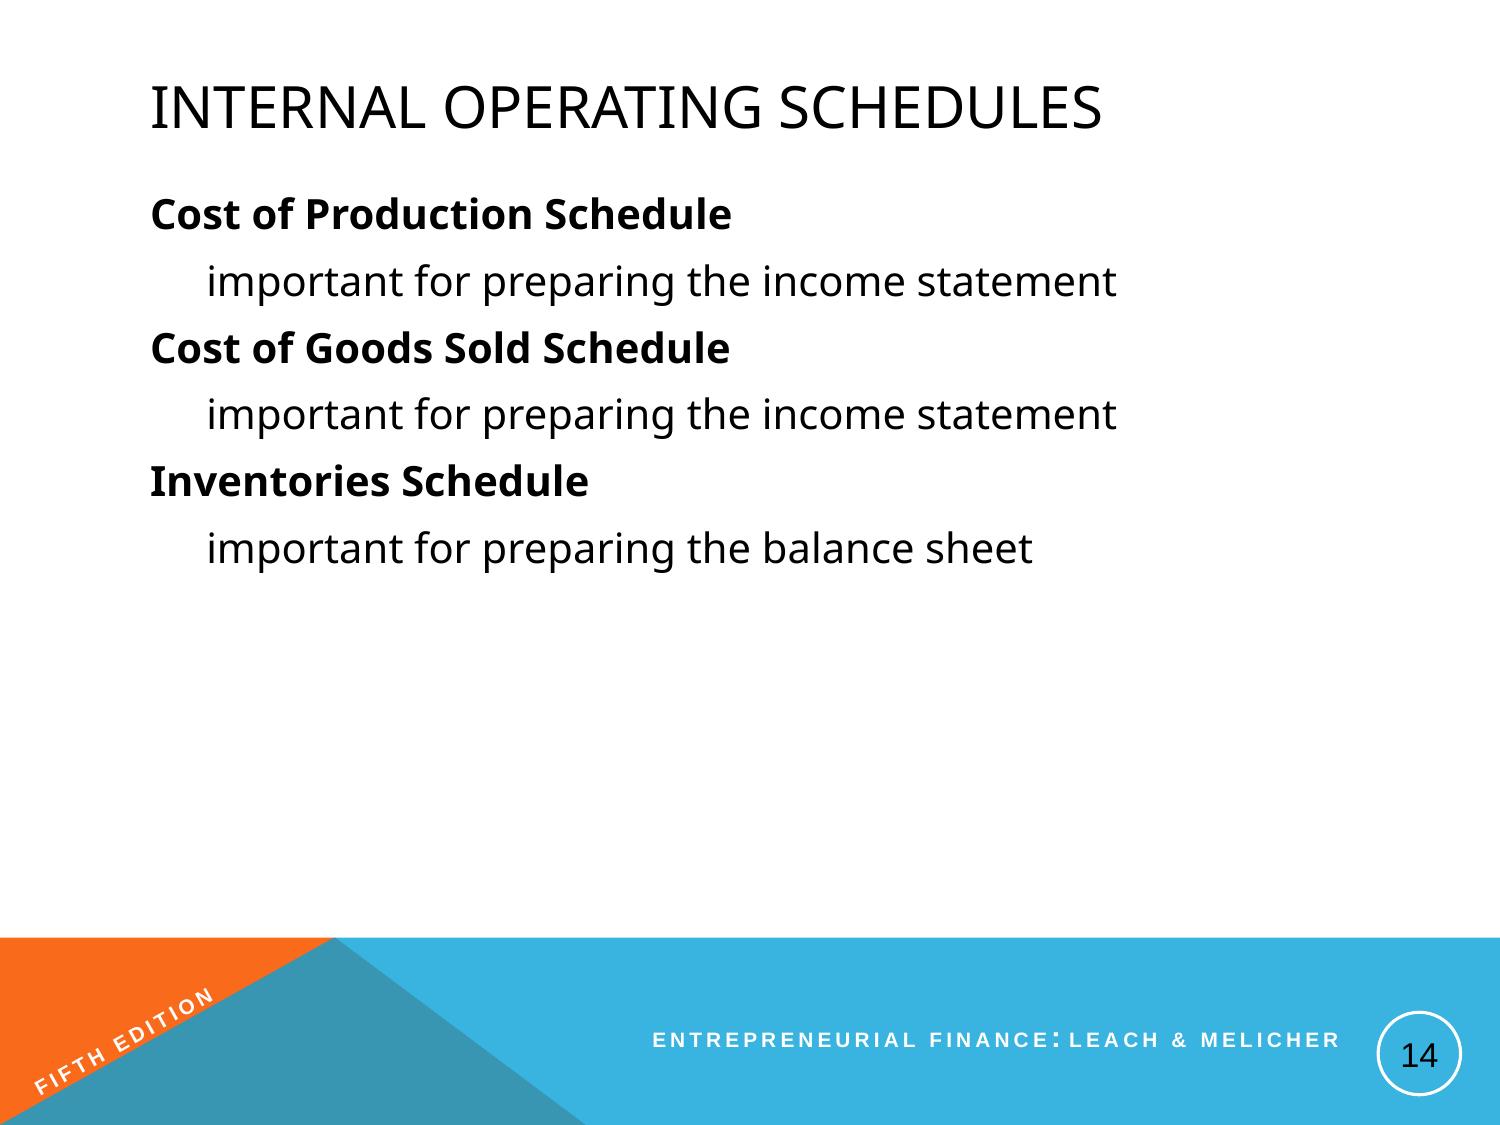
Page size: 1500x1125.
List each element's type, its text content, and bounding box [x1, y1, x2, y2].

slide_number 14 [1376, 1010, 1463, 1097]
list Cost of Production Schedule important for preparing the income statement Cost of Goods Sold Schedule important for preparing the income statement Inventories Schedule important for preparing the balance sheet [135, 180, 1369, 768]
title Internal Operating Schedules [135, 60, 1369, 150]
